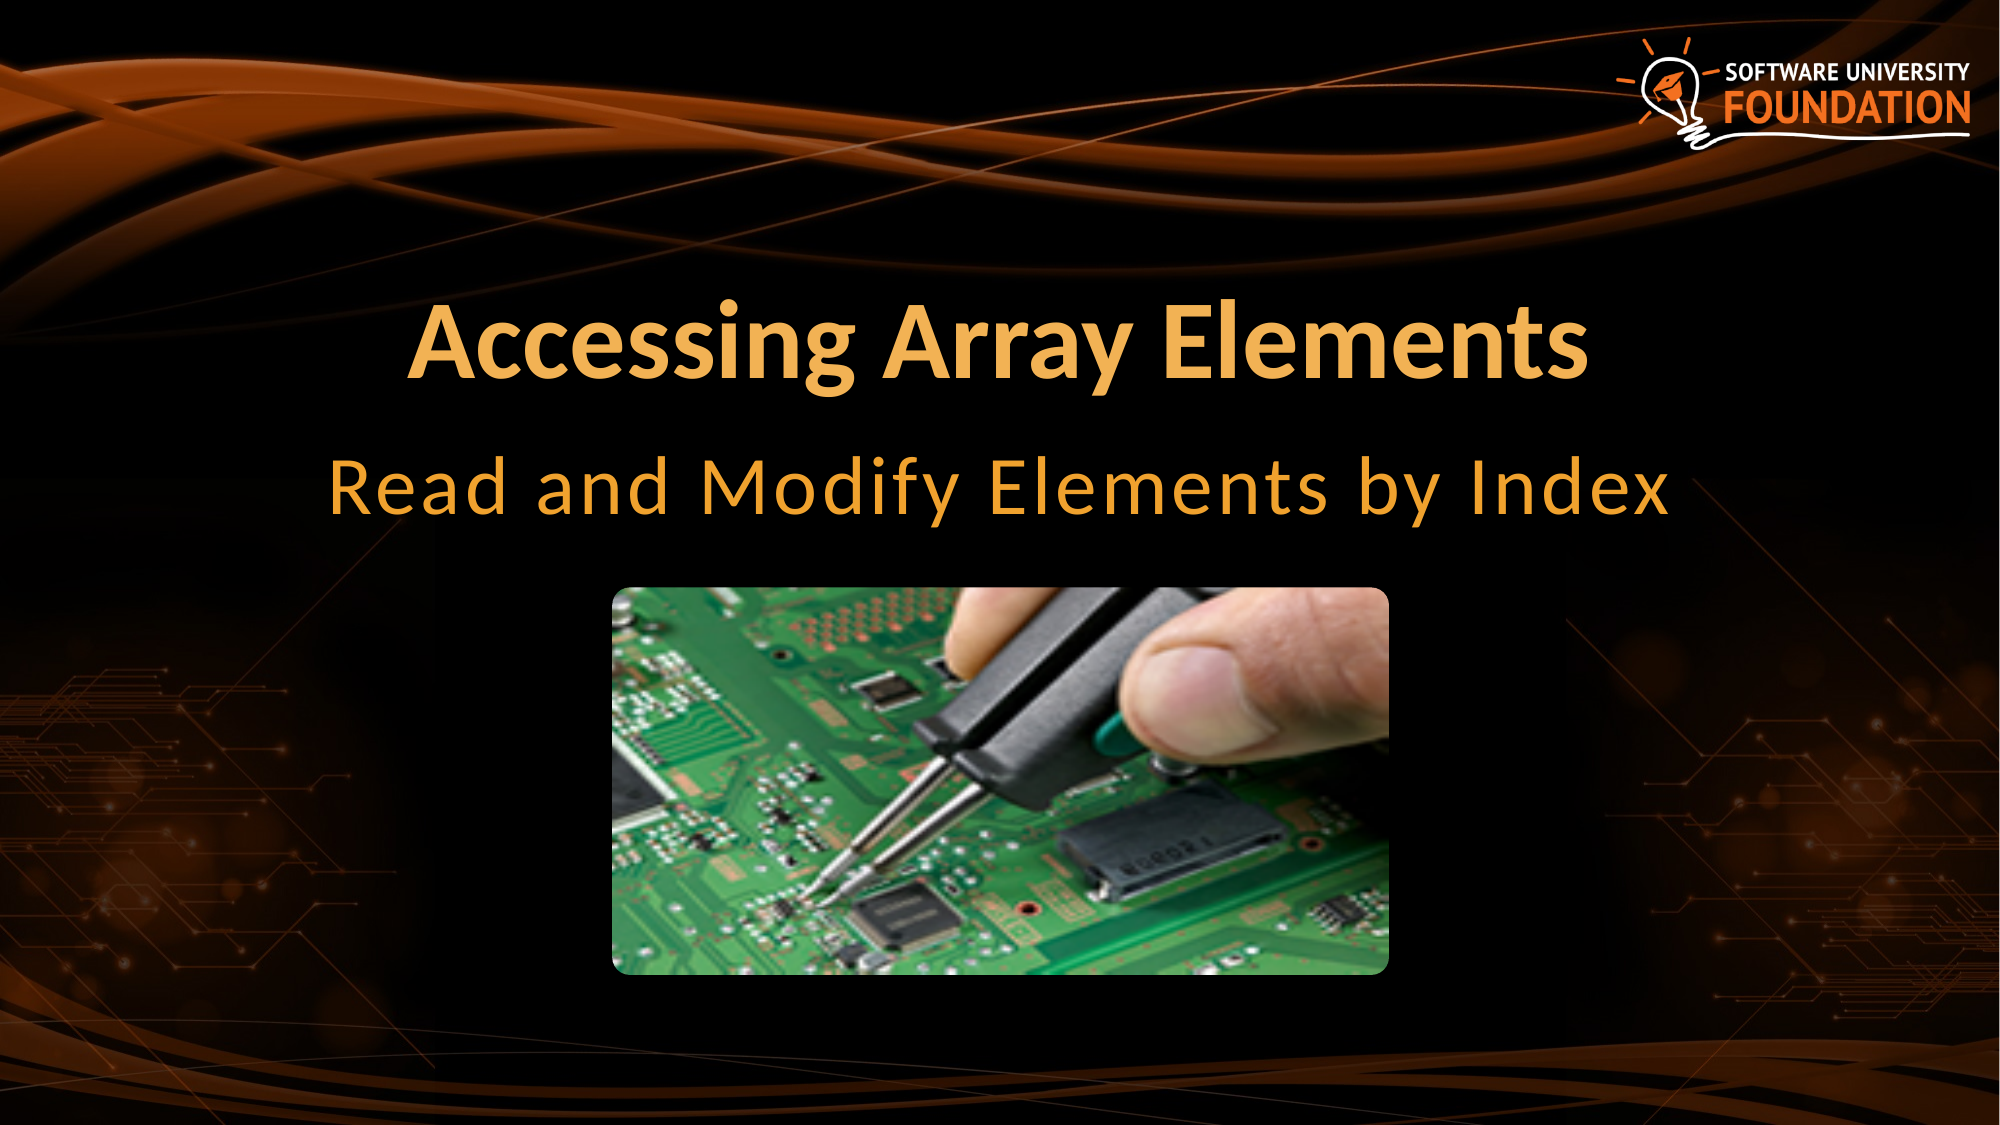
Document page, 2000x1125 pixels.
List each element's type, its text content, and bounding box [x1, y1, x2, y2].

subtitle Read and Modify Elements by Index [99, 420, 1900, 539]
text_box Accessing Array Elements [99, 266, 1900, 402]
picture [0, 0, 2000, 1125]
